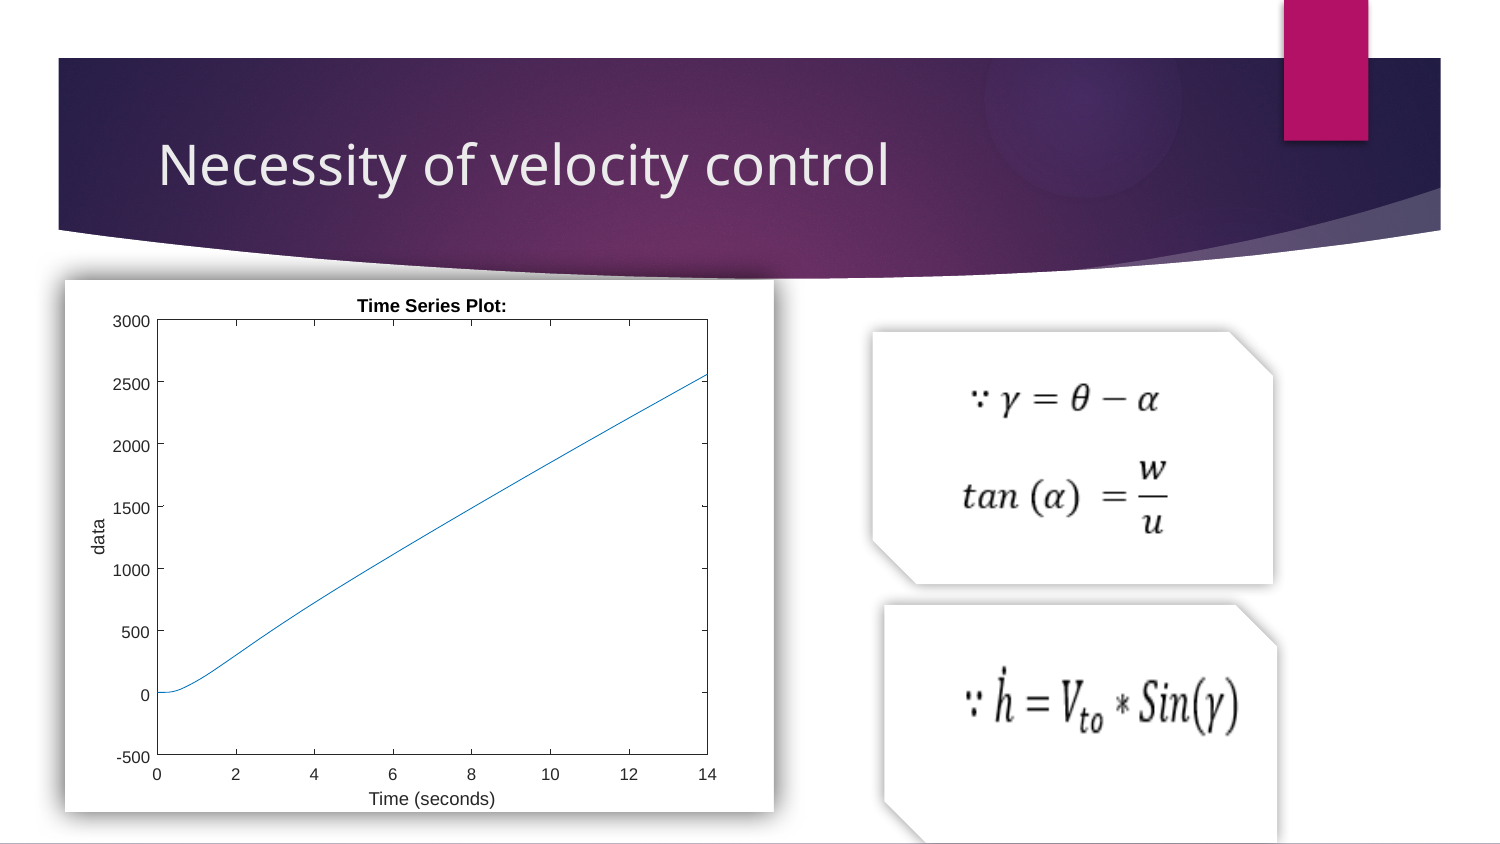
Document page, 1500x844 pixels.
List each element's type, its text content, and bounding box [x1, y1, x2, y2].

picture [879, 338, 1266, 577]
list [64, 279, 774, 812]
title Necessity of velocity control [142, 119, 1220, 207]
picture [891, 612, 1271, 836]
